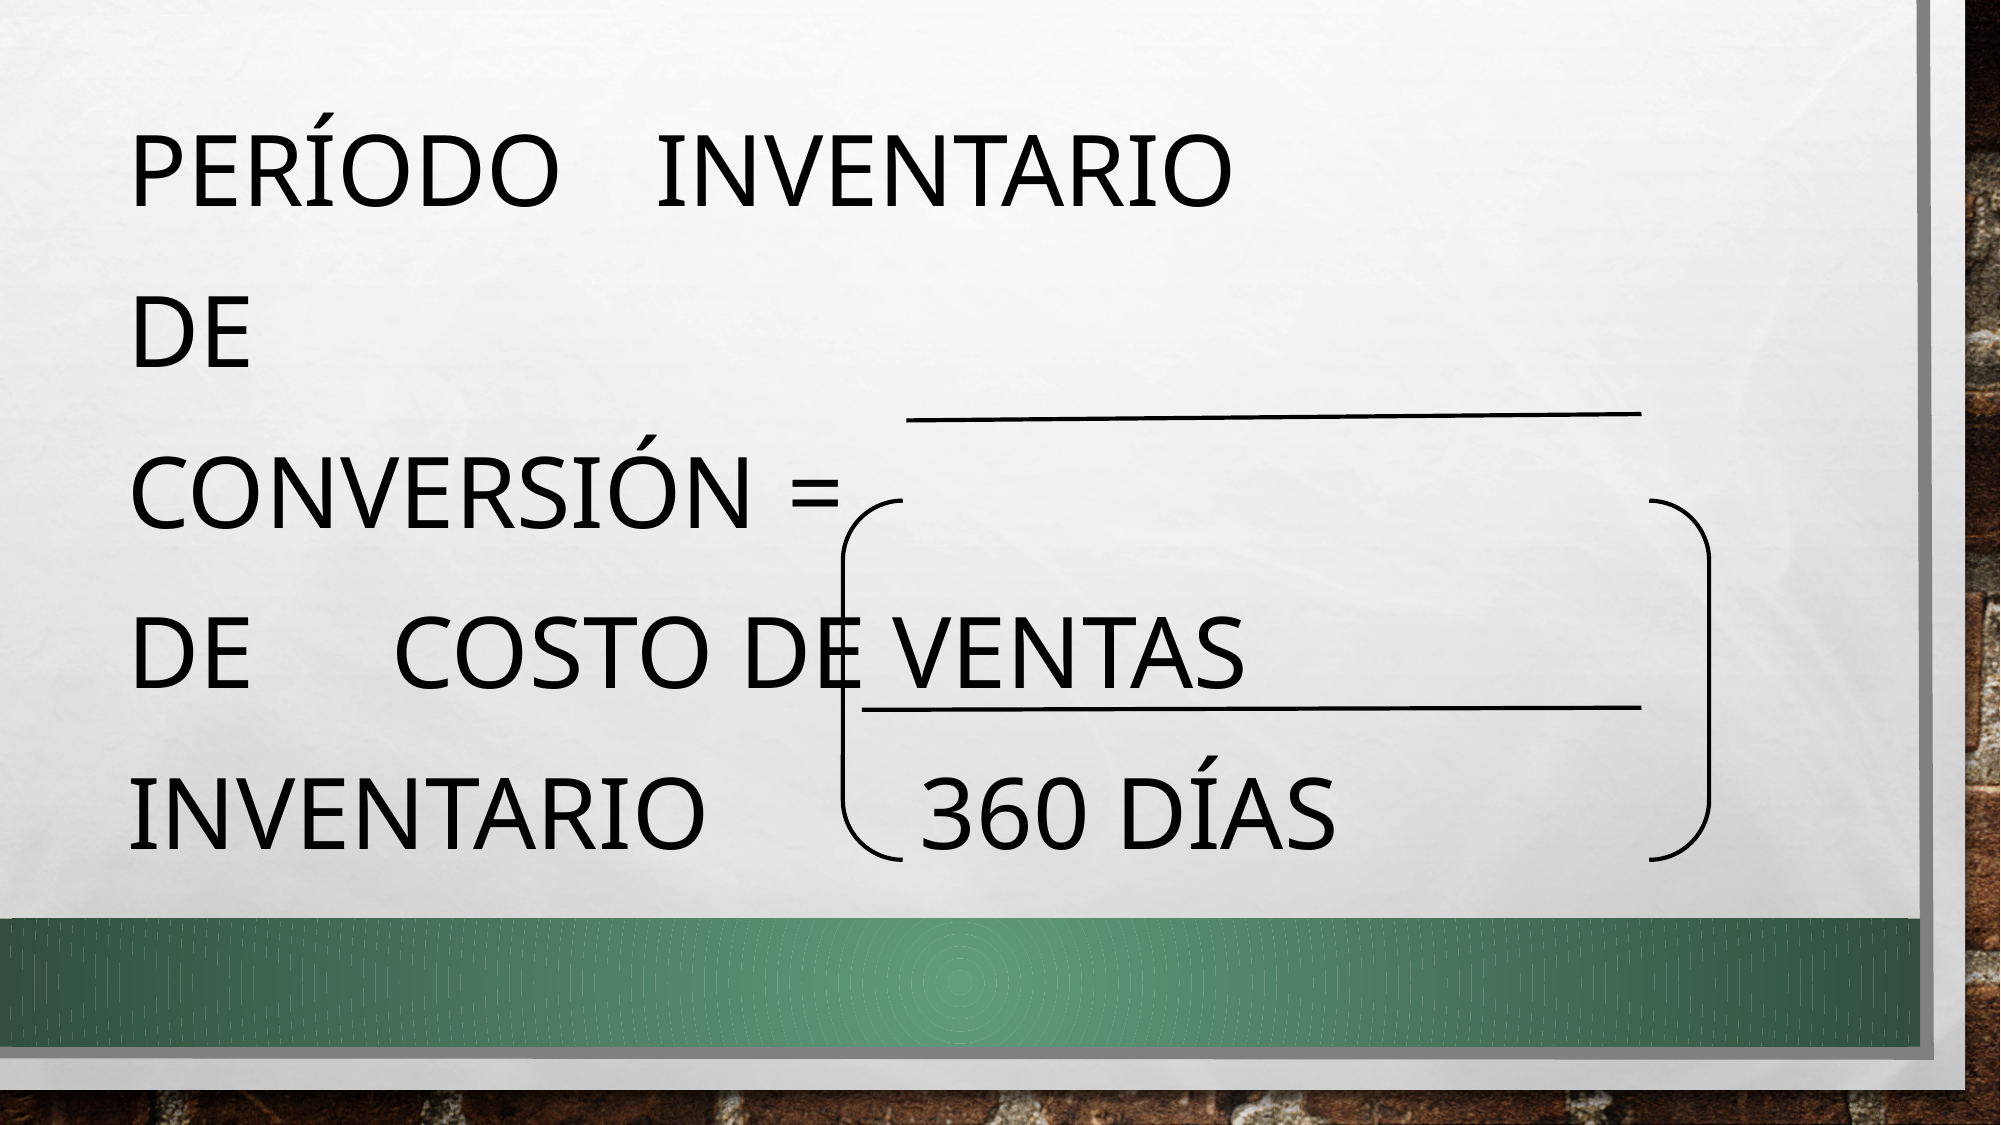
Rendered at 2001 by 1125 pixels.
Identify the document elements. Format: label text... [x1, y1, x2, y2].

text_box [905, 413, 1642, 421]
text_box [861, 707, 1642, 711]
text_box [840, 498, 1712, 862]
picture [0, 0, 2000, 1125]
list PERÍODO INVENTARIO DE CONVERSIÓN = DE COSTO DE VENTAS INVENTARIO 360 DÍAS [112, 71, 1818, 882]
